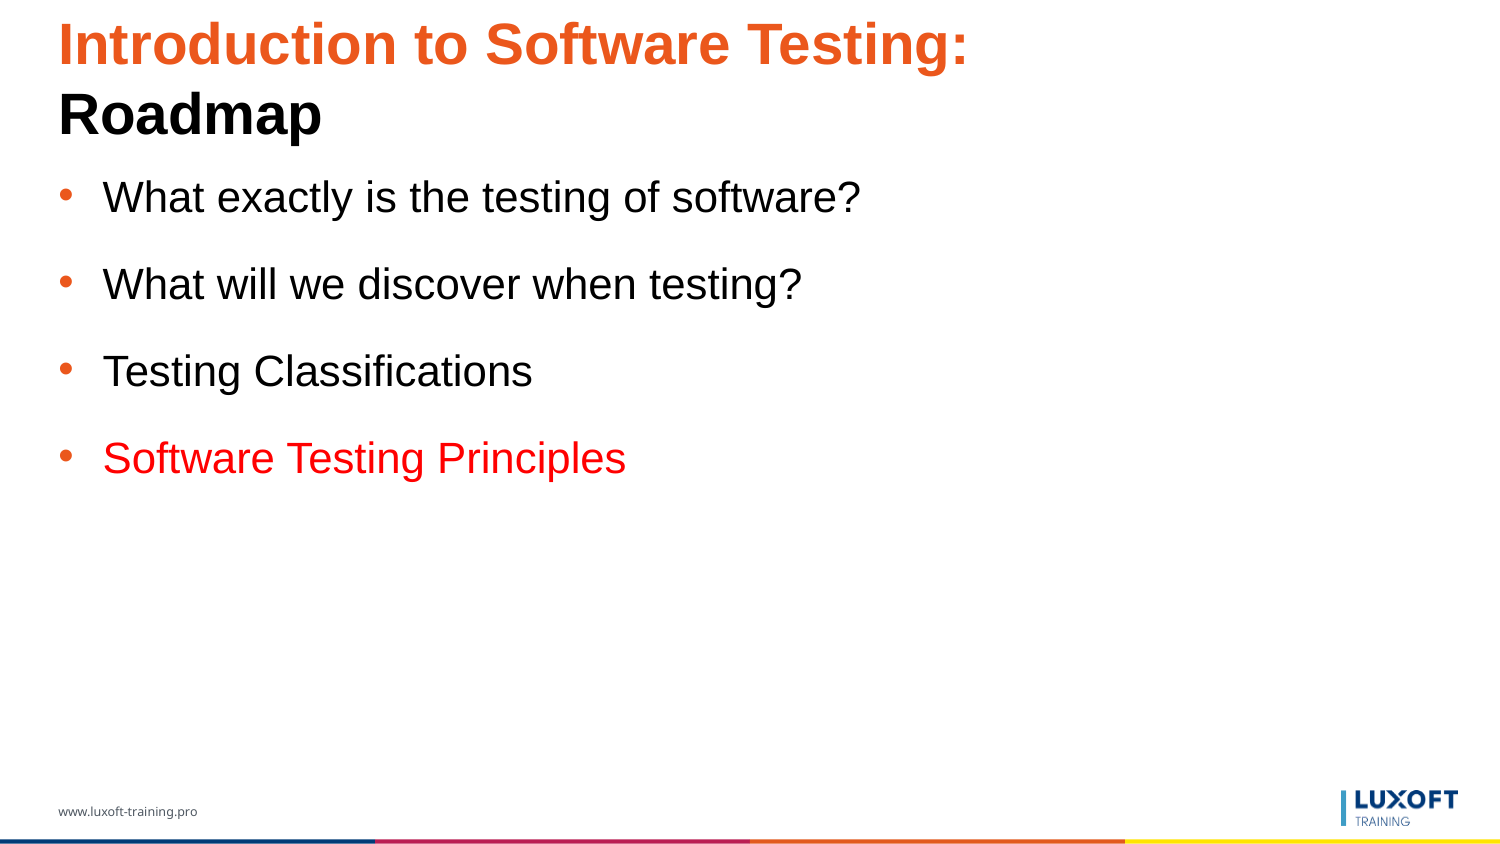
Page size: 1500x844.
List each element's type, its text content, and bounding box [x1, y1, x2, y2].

picture [1341, 790, 1458, 826]
title Introduction to Software Testing: Roadmap [47, 44, 1457, 107]
list What exactly is the testing of software? What will we discover when testing? Testing Classifications Software Testing Principles [47, 147, 1457, 764]
